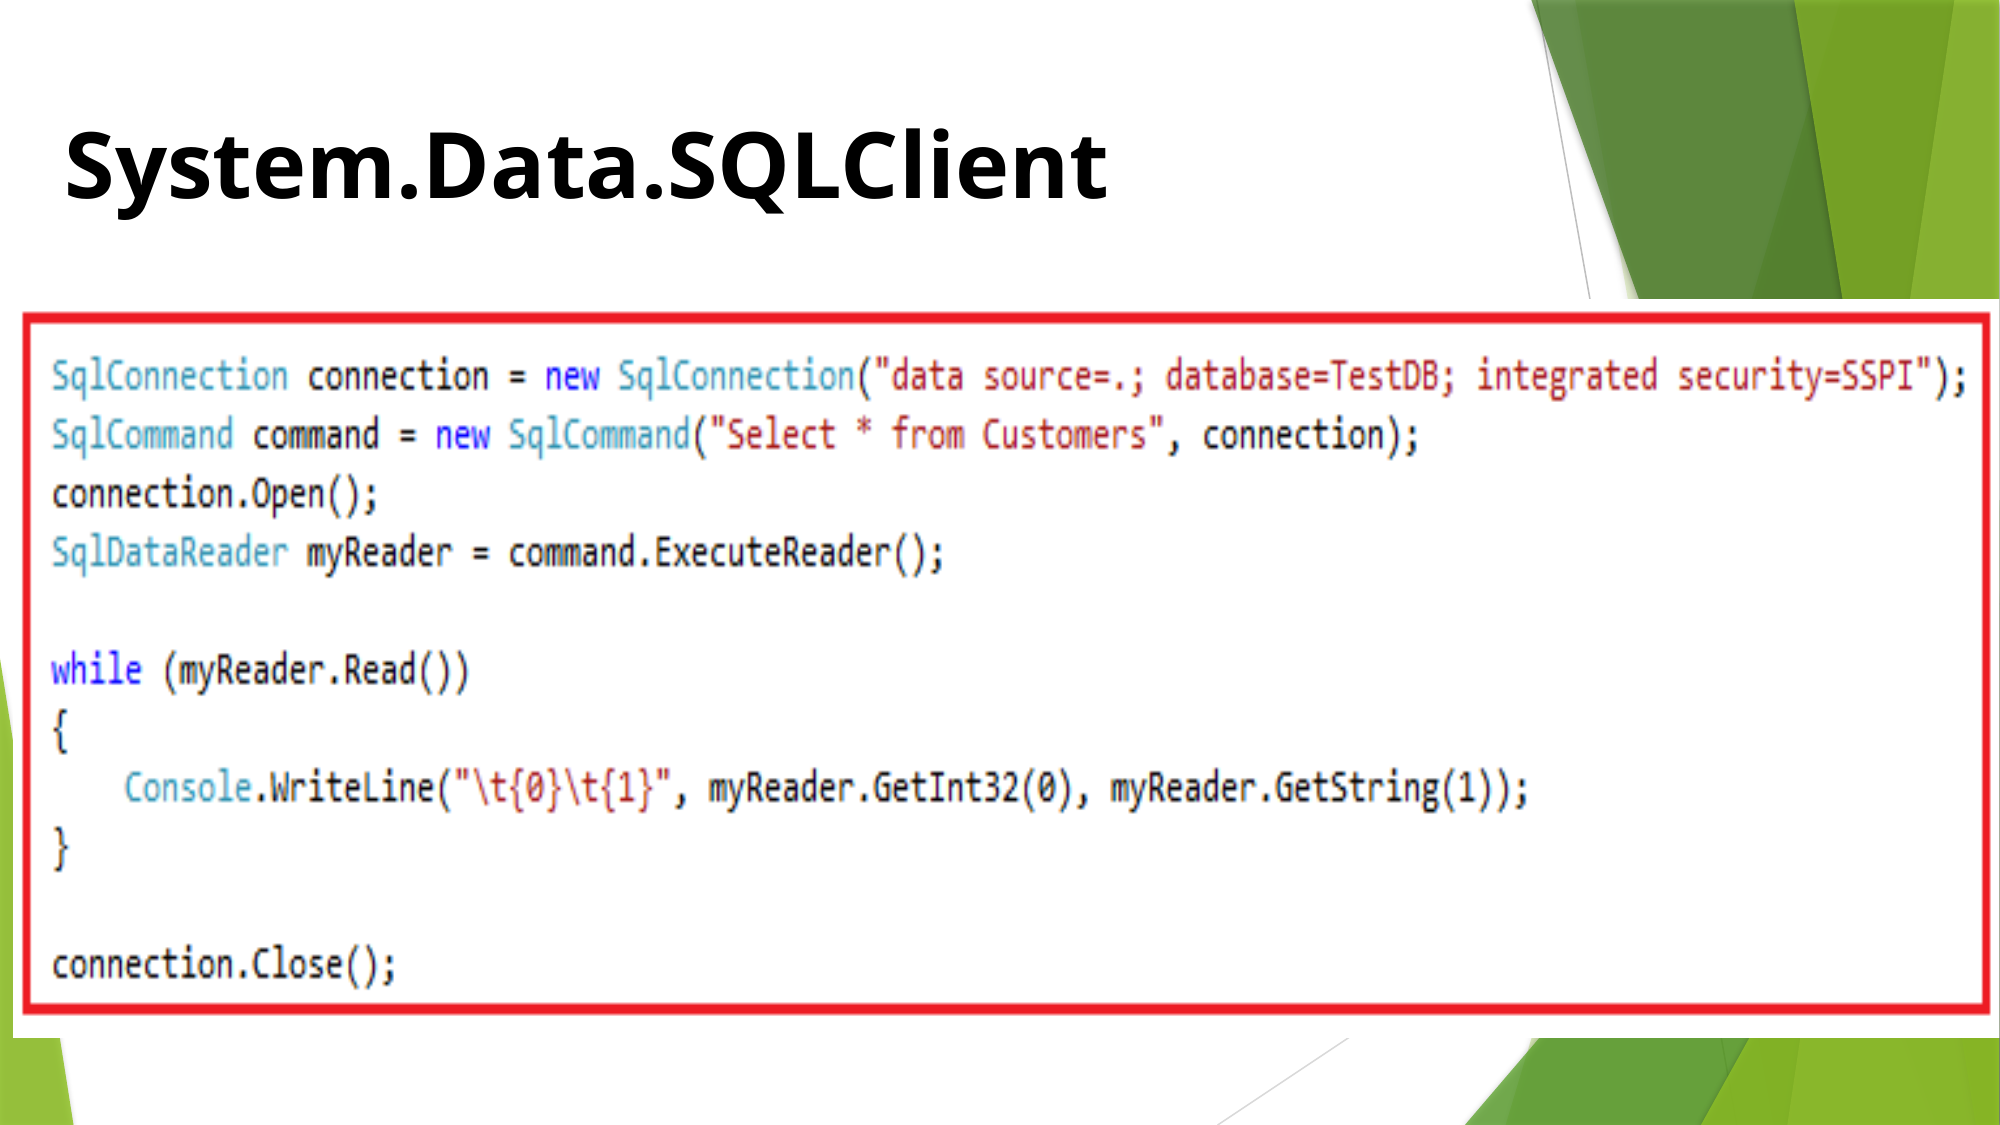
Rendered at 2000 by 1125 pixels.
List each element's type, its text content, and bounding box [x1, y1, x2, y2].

text_box System.Data.SQLClient [49, 99, 1126, 225]
picture [12, 299, 2000, 1038]
